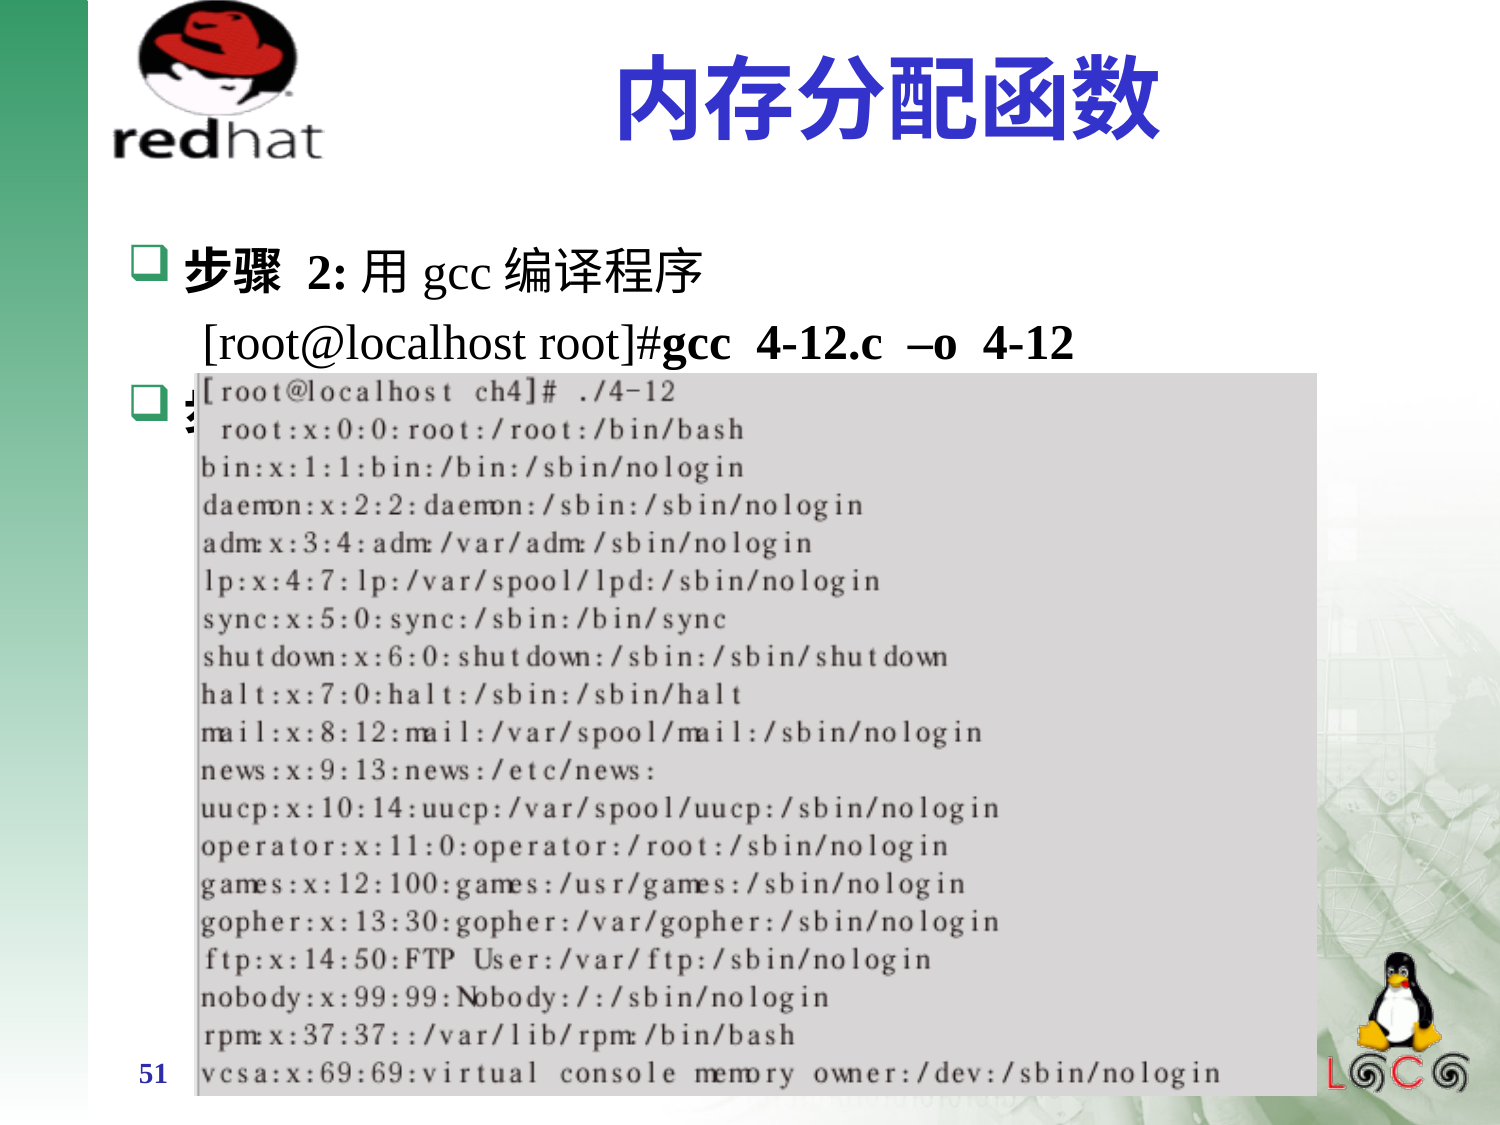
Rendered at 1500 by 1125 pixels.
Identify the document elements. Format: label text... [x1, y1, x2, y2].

picture [112, 0, 325, 161]
picture [194, 365, 1500, 1125]
list 步骤 2:用gcc编译程序 [root@localhost root]#gcc 4-12.c –o 4-12 步骤 3:运行程序（结果部分截图） [112, 231, 1463, 975]
title 内存分配函数 [324, 31, 1451, 161]
slide_number 51 [123, 1046, 194, 1095]
